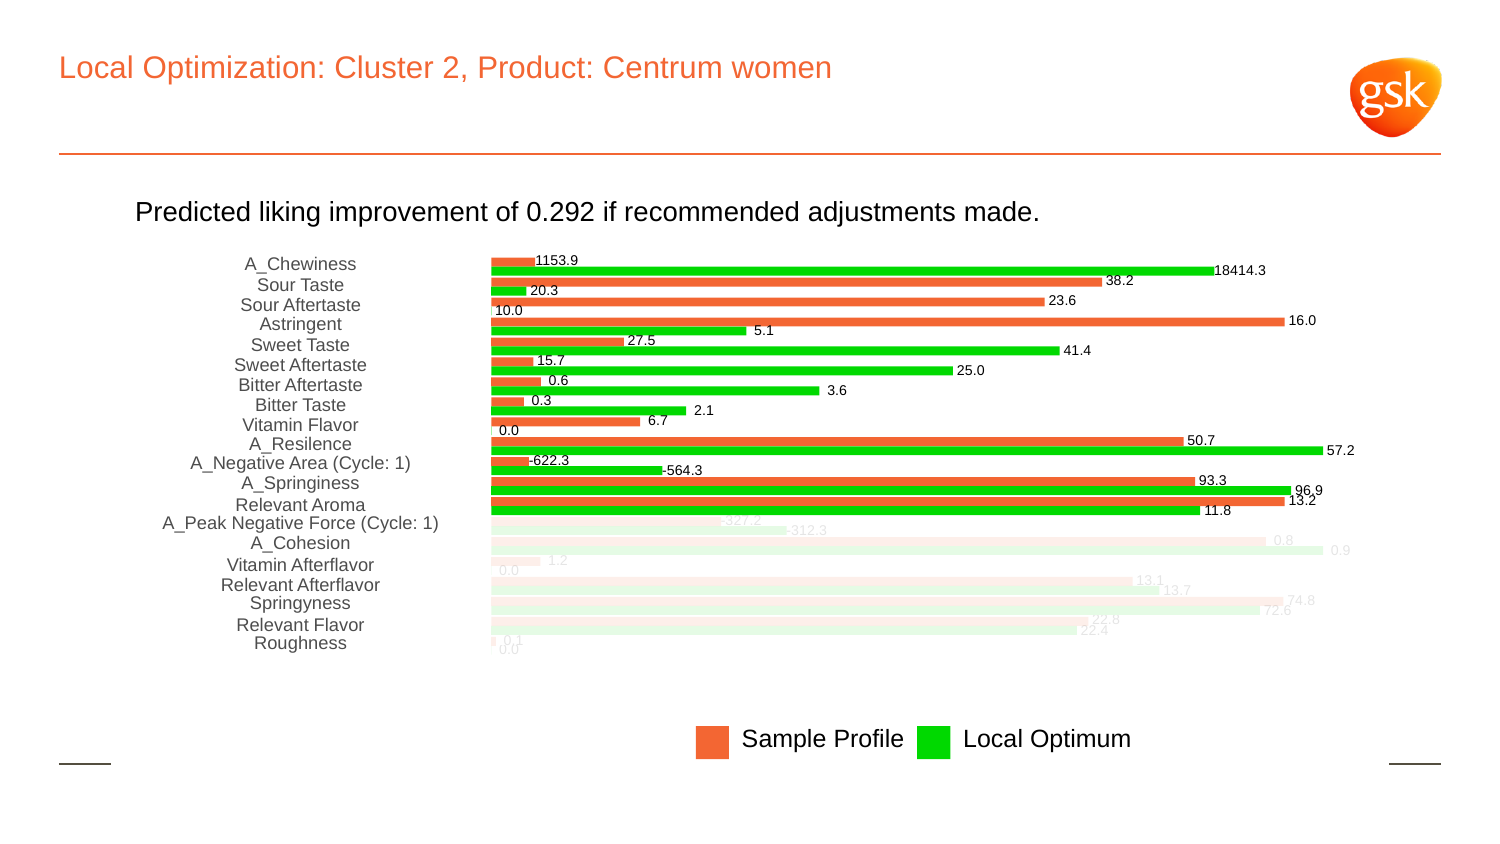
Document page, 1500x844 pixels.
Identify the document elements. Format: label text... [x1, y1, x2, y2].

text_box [112, 194, 1388, 796]
picture [1333, 38, 1457, 157]
title Local Optimization: Cluster 2, Product: Centrum women [58, 47, 1302, 86]
